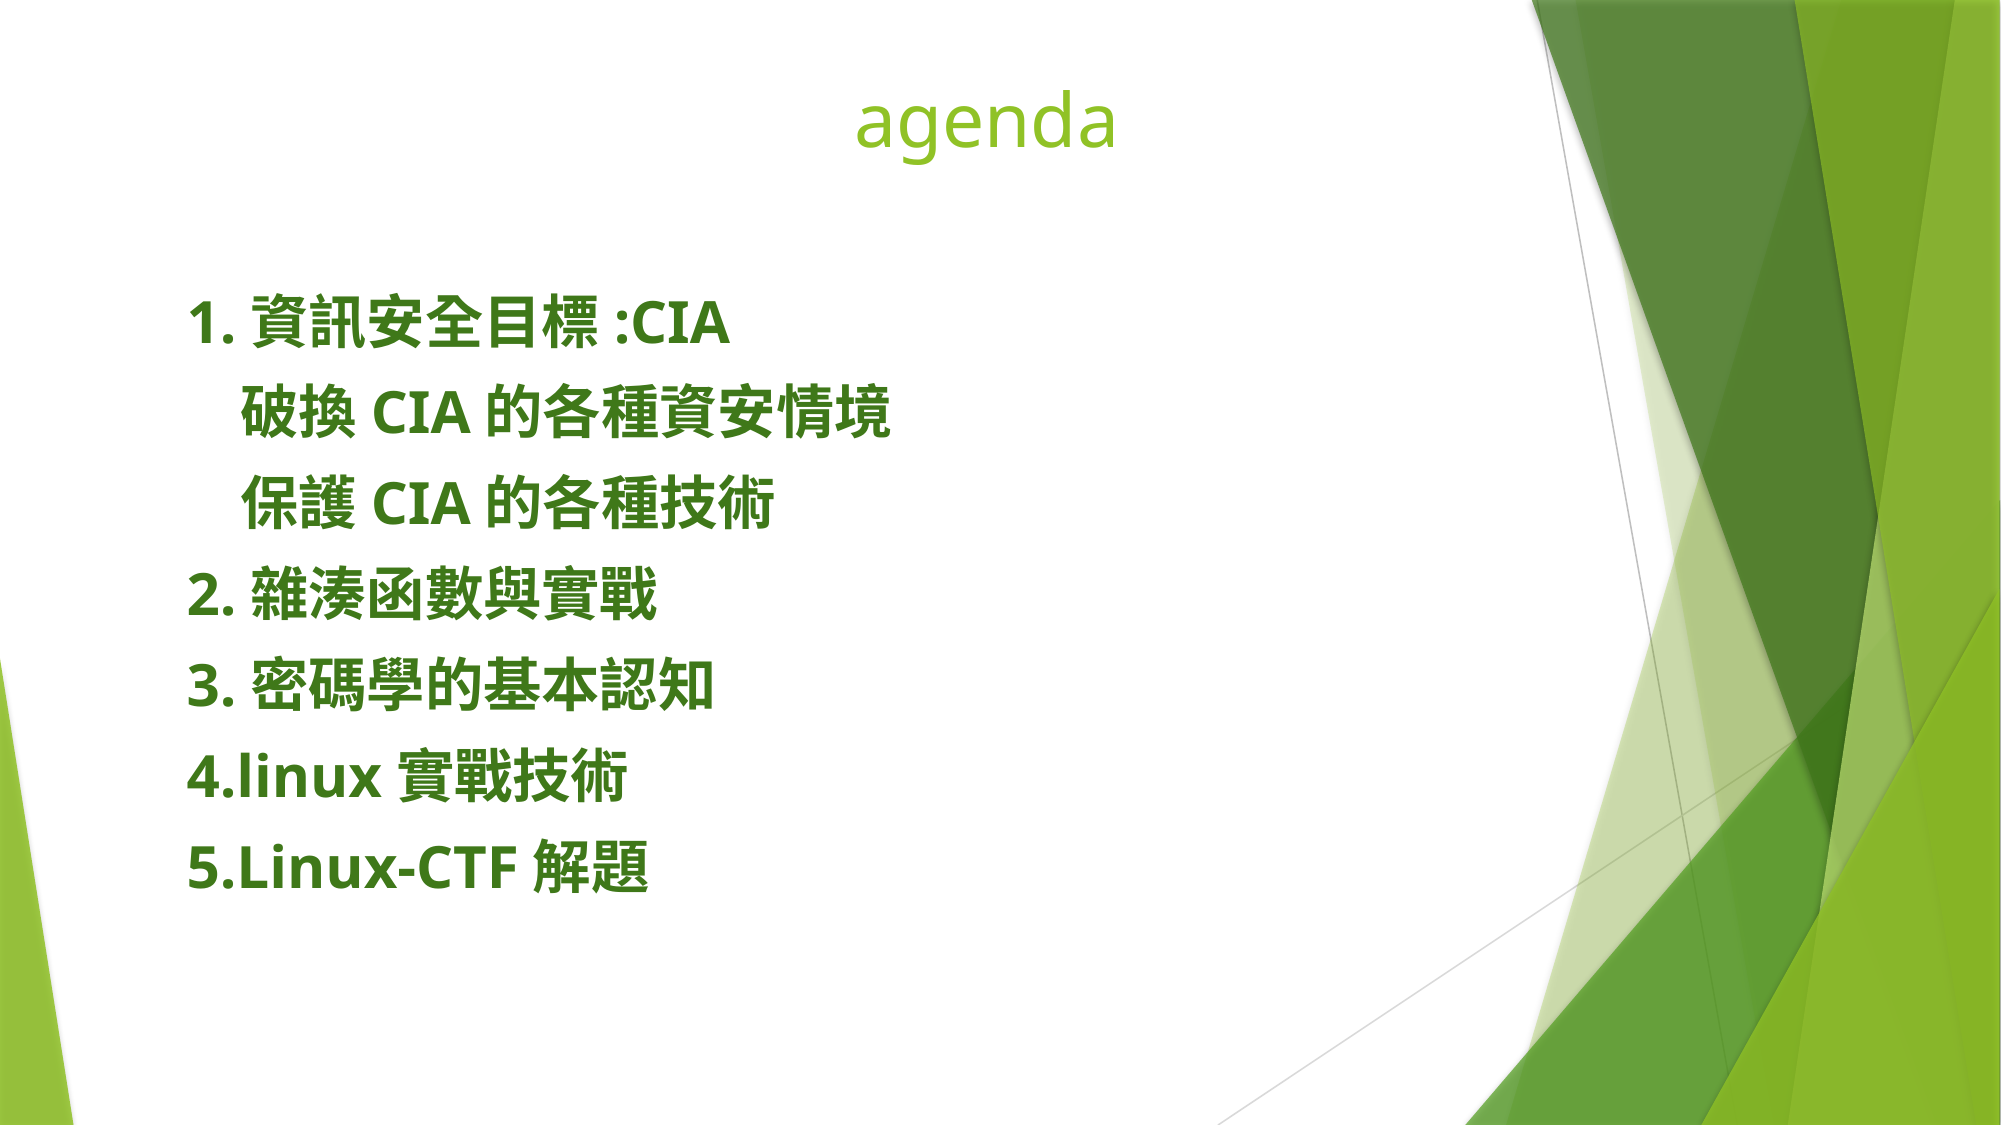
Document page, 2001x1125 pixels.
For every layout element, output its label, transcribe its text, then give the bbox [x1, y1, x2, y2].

text_box 1.資訊安全目標:CIA 破換CIA的各種資安情境 保護CIA的各種技術 2.雜湊函數與實戰 3.密碼學的基本認知 4.linux實戰技術 5.Linux-CTF解題 [171, 277, 917, 932]
text_box agenda [136, 64, 1837, 197]
